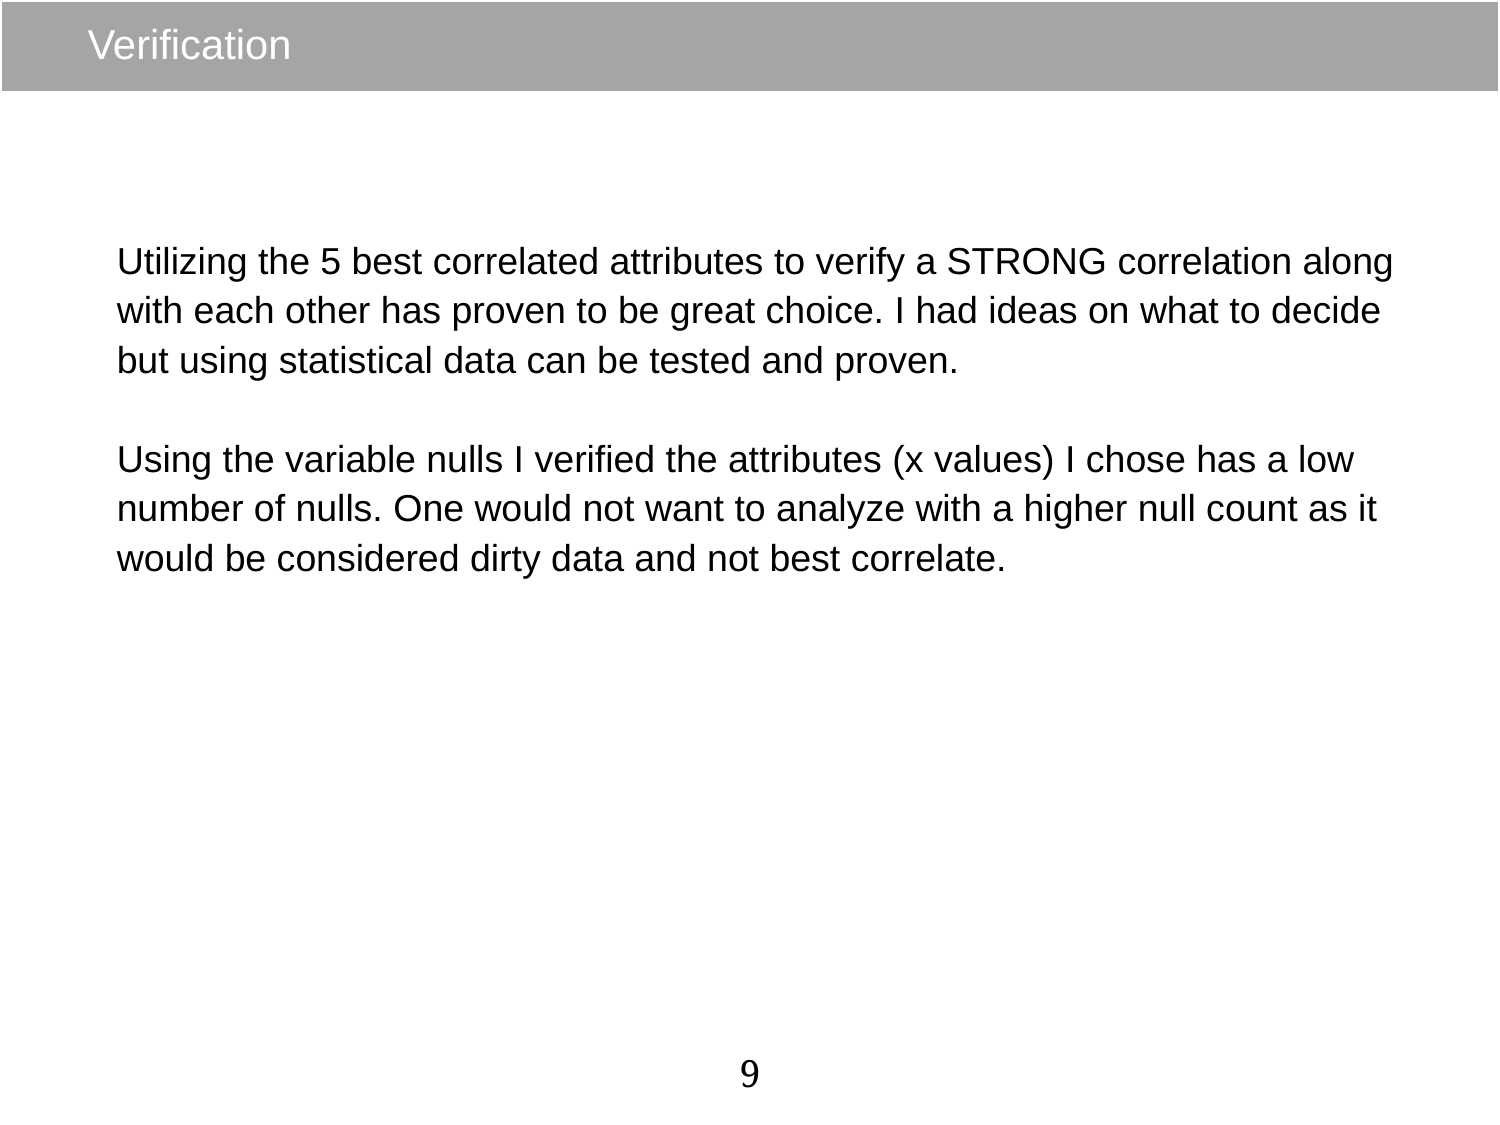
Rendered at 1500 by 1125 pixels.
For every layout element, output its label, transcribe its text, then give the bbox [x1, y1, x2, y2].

slide_number 9 [730, 1042, 770, 1125]
title Verification [79, 2, 1231, 91]
list Utilizing the 5 best correlated attributes to verify a STRONG correlation along with each other has proven to be great choice. I had ideas on what to decide but using statistical data can be tested and proven. Using the variable nulls I verified the attributes (x values) I chose has a low number of nulls. One would not want to analyze with a higher null count as it would be considered dirty data and not best correlate. [109, 224, 1411, 906]
